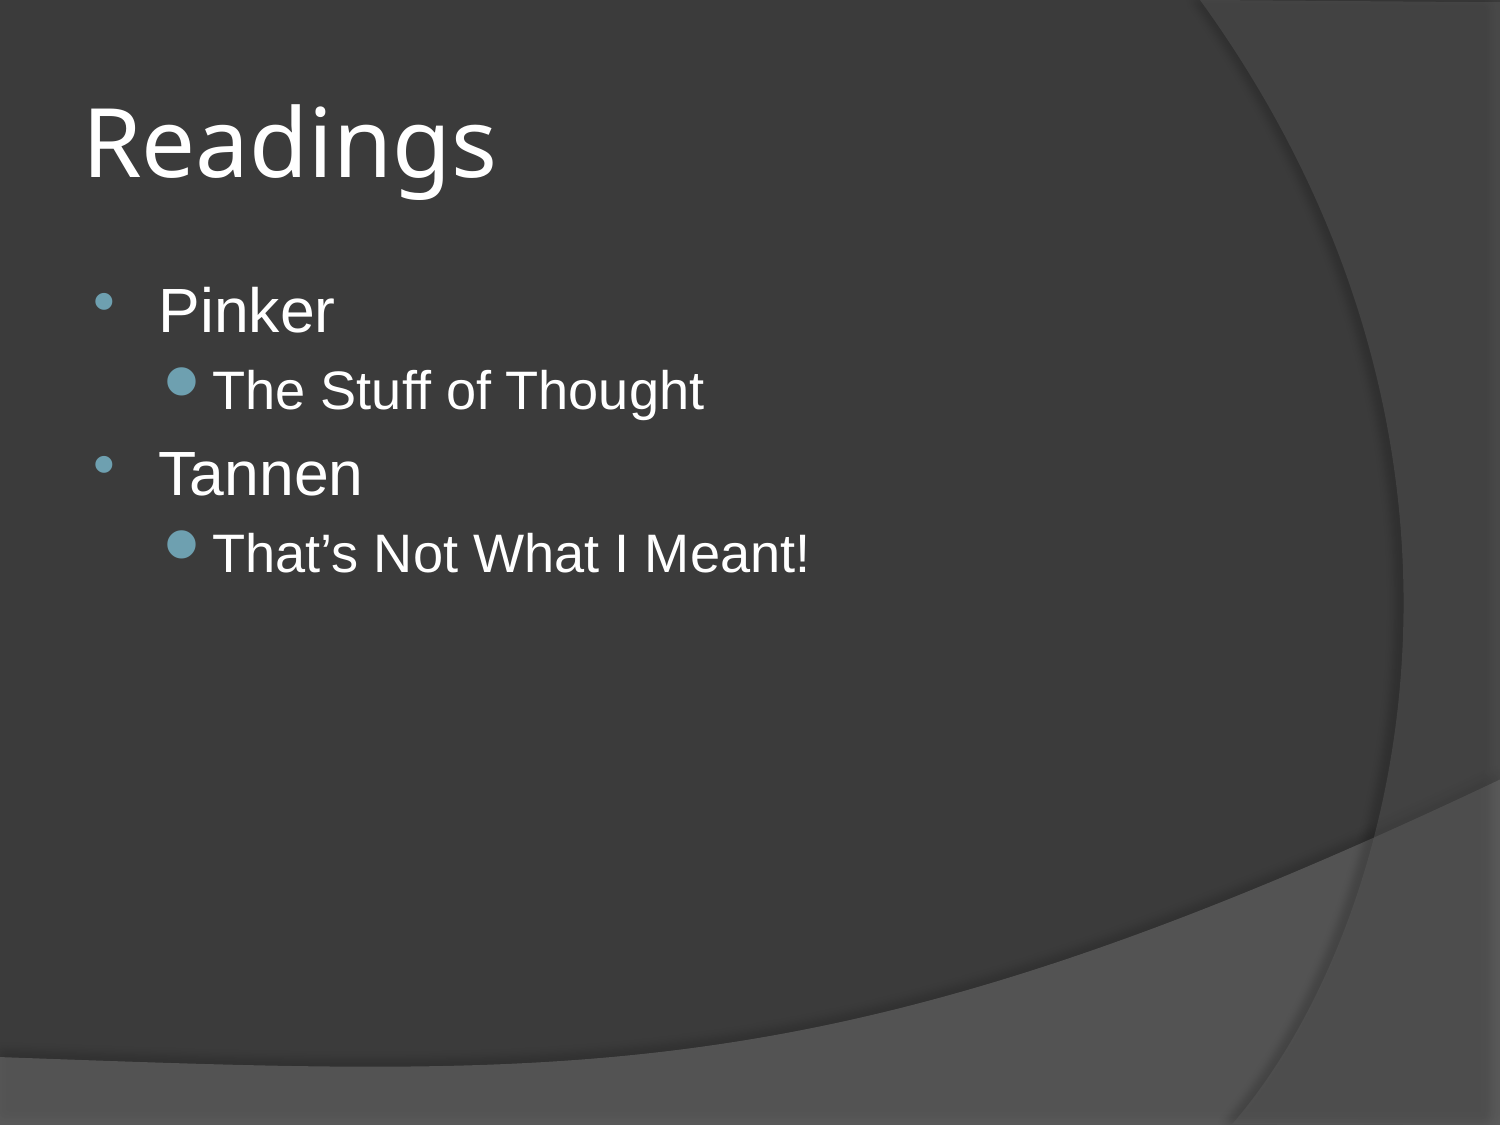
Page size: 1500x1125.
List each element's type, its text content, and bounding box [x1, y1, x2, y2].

list Pinker The Stuff of Thought Tannen That’s Not What I Meant! [75, 262, 1300, 1005]
title Readings [75, 45, 1300, 233]
